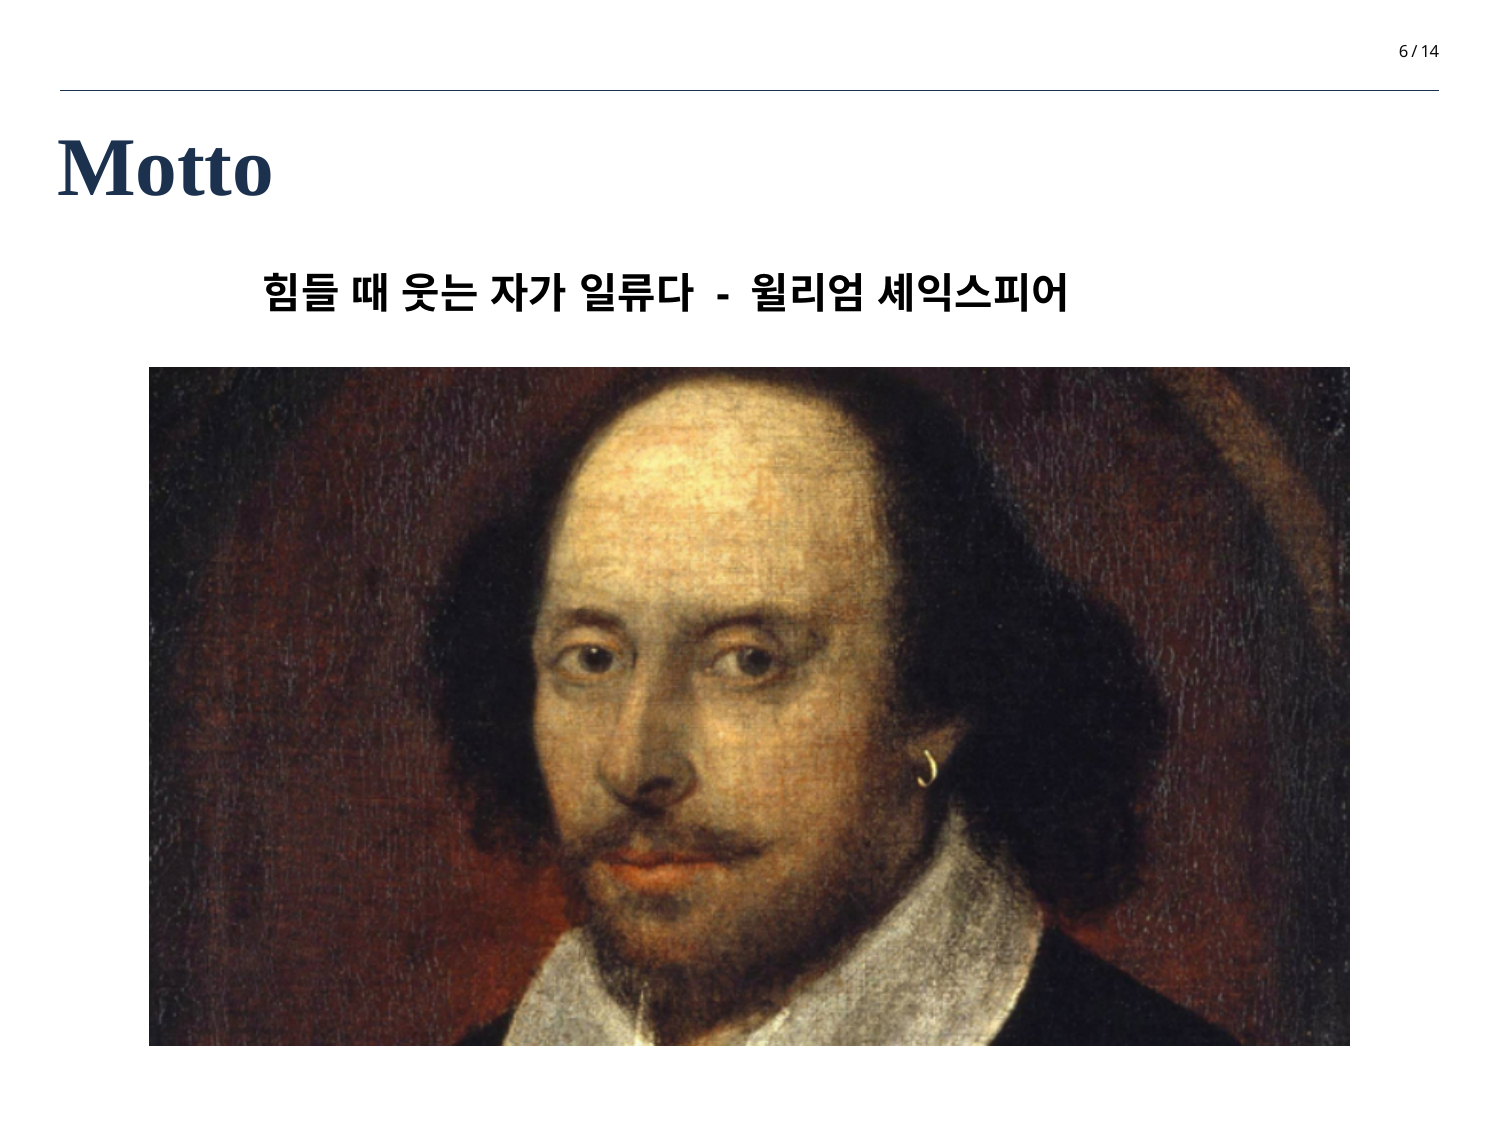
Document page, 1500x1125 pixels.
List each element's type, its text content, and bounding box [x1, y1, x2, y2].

text_box 힘들 때 웃는 자가 일류다 - 윌리엄 셰익스피어 [247, 258, 1251, 324]
title Motto [42, 114, 1190, 211]
picture [148, 367, 1350, 1046]
text_box 6 / 14 [1193, 33, 1454, 68]
